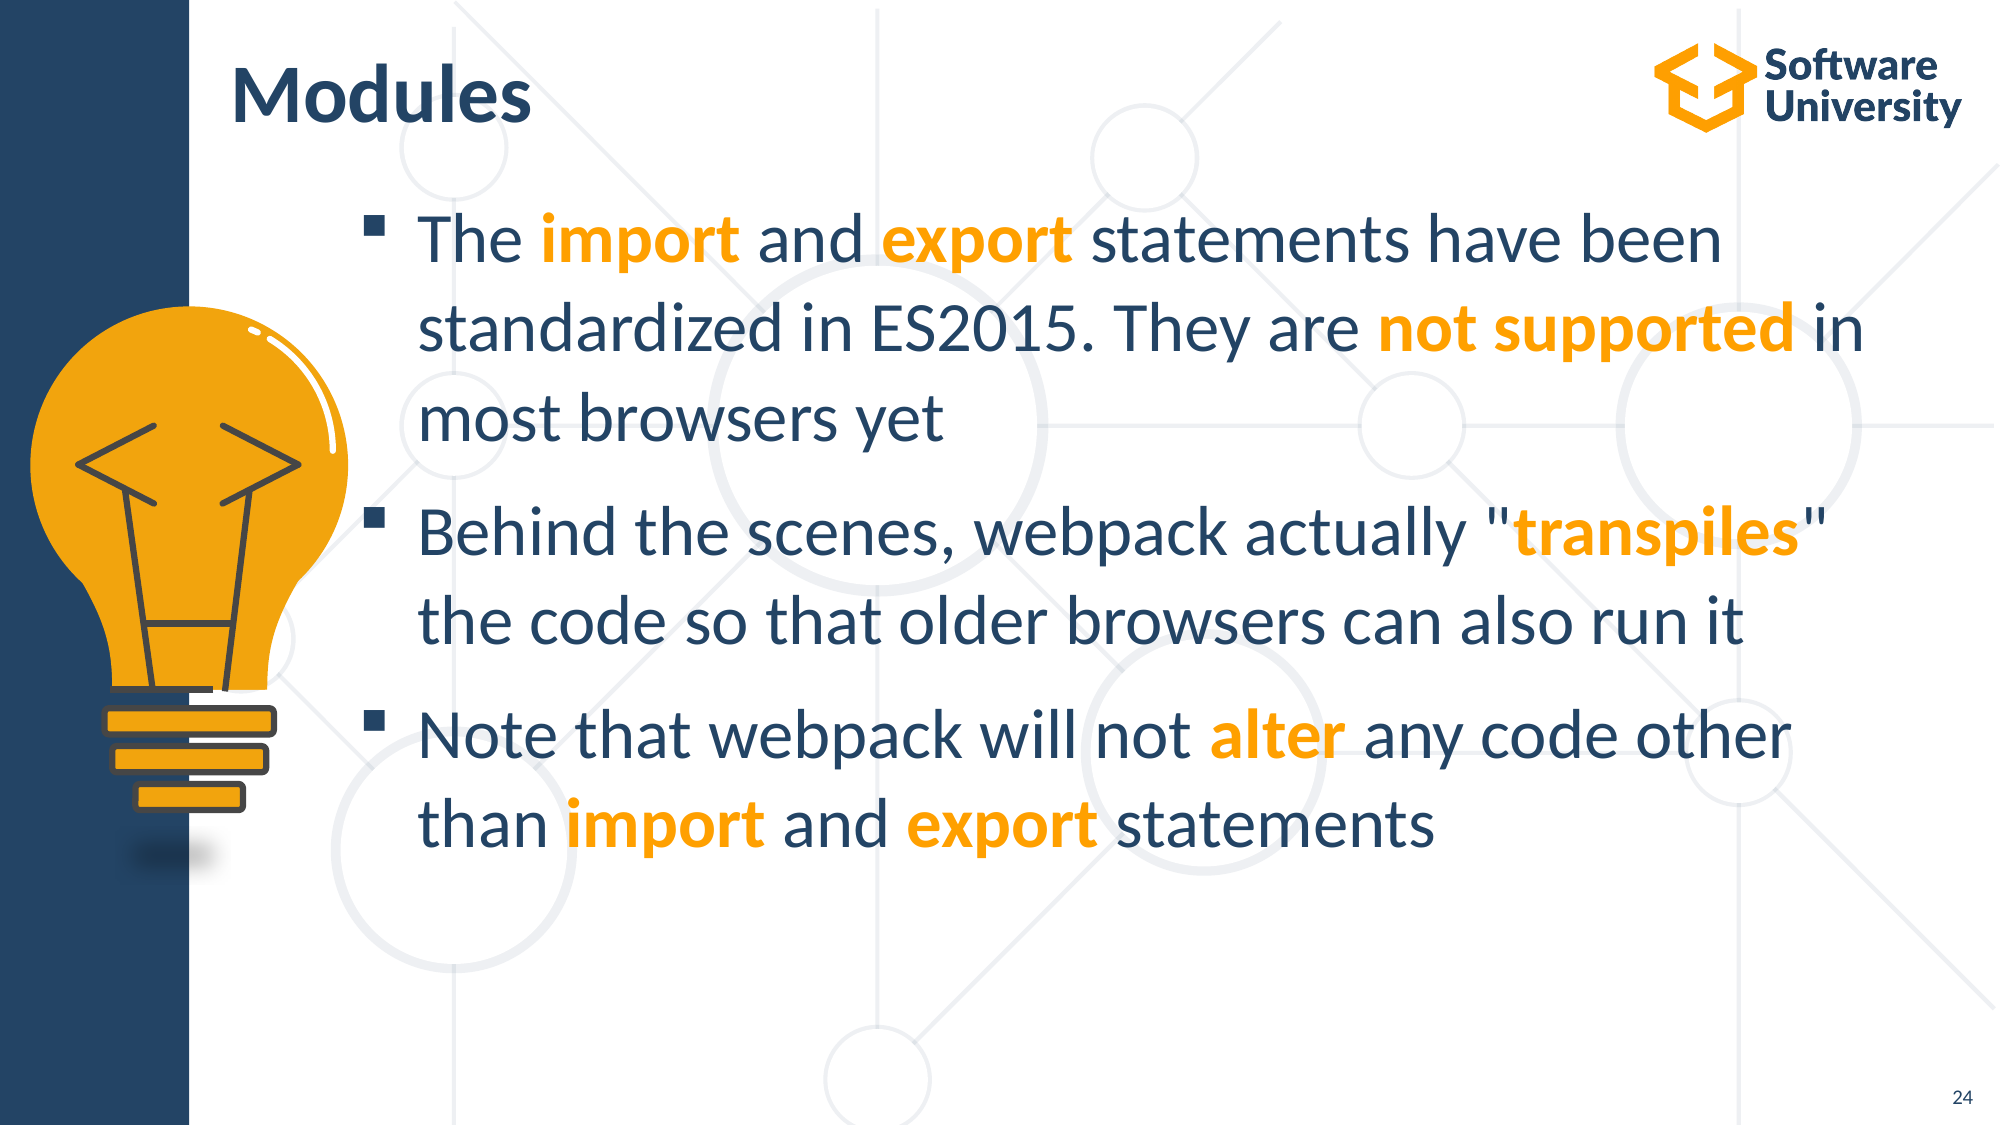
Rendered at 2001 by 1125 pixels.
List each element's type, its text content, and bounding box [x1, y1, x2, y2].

slide_number 24 [1927, 1067, 1989, 1117]
list The import and export statements have been standardized in ES2015. They are not supported in most browsers yet Behind the scenes, webpack actually "transpiles" the code so that older browsers can also run it Note that webpack will not alter any code other than import and export statements [340, 181, 2000, 1092]
title Modules [212, 16, 1628, 162]
picture [1641, 31, 1973, 145]
